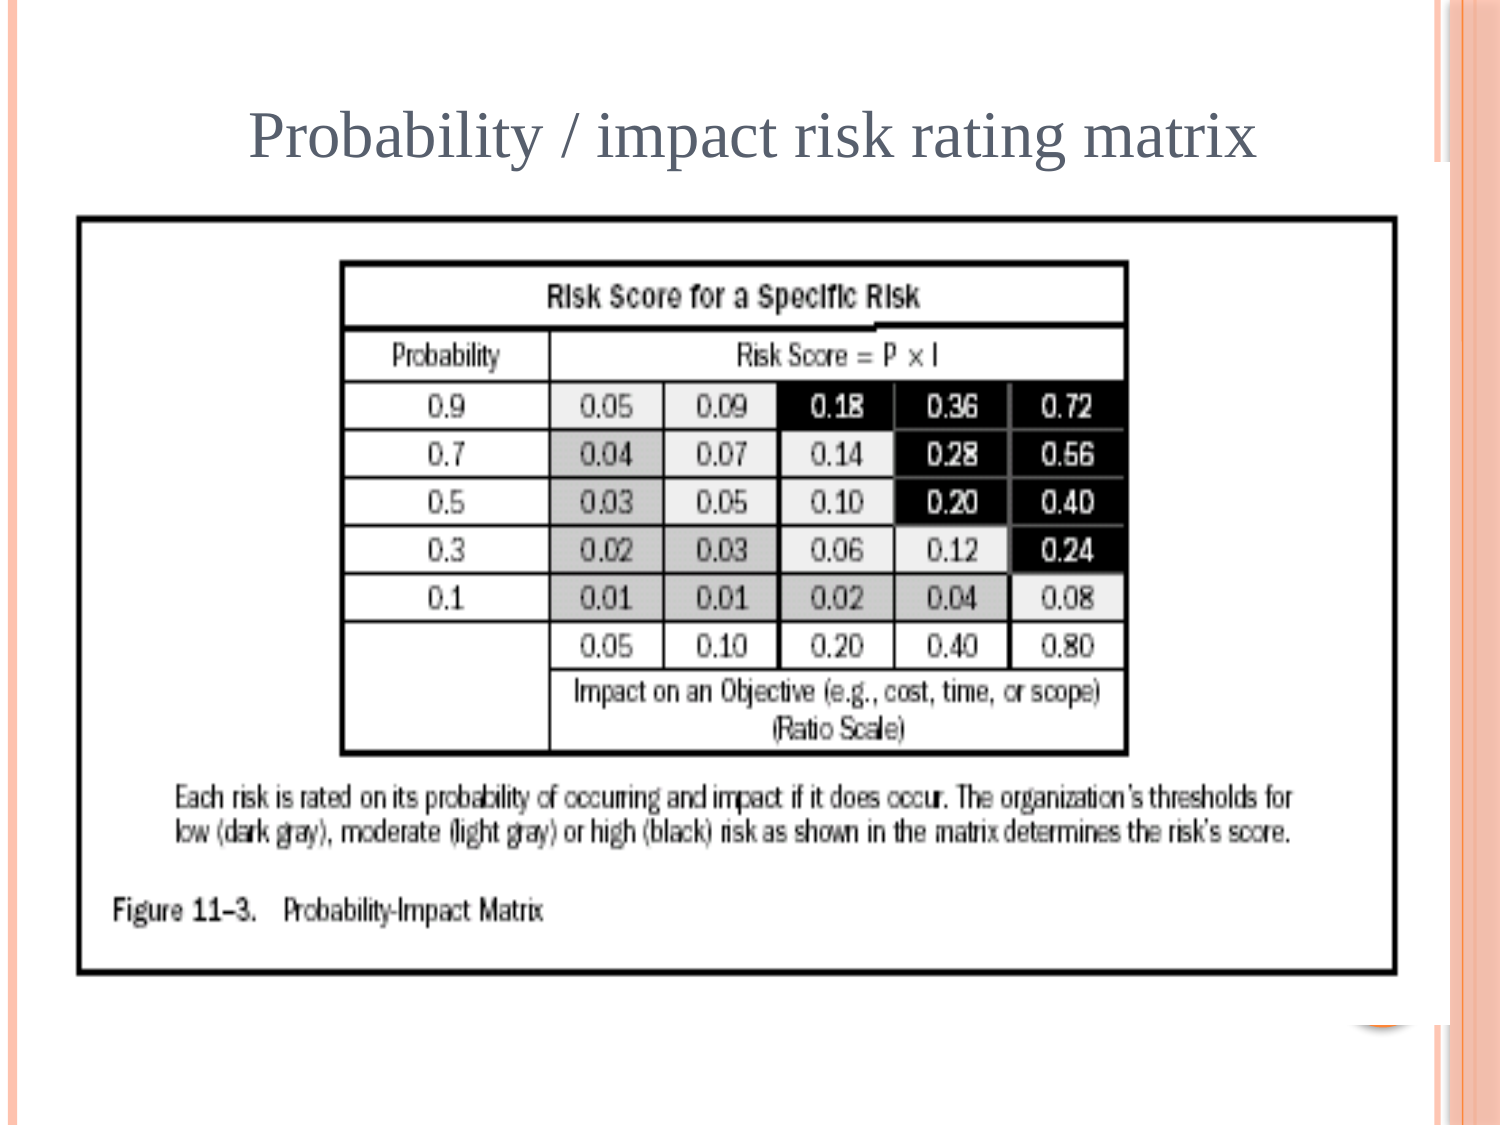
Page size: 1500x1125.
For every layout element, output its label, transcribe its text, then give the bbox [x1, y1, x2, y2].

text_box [49, 161, 1451, 1026]
text_box Probability / impact risk rating matrix [124, 62, 1400, 159]
